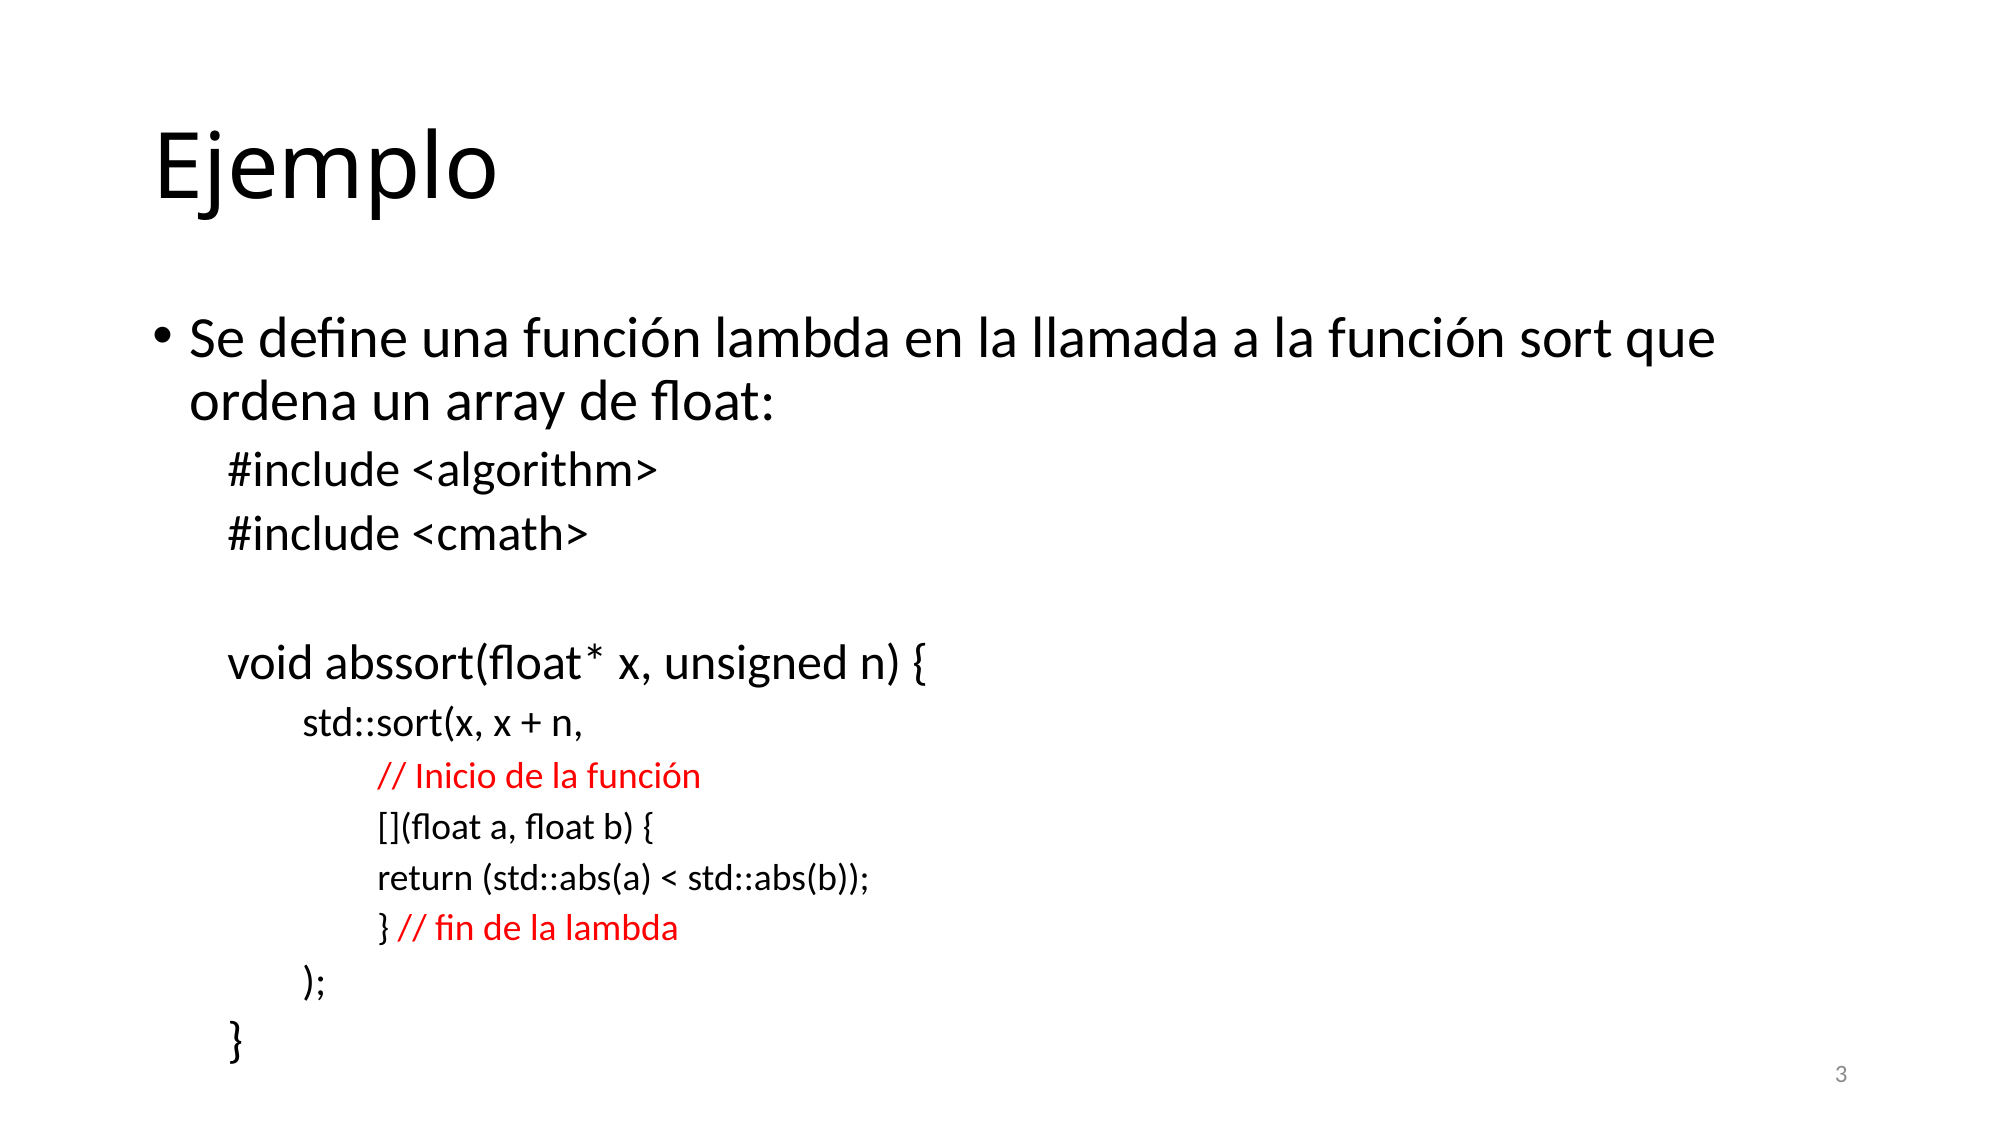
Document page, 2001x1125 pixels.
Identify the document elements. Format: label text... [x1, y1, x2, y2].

title Ejemplo [137, 59, 1863, 278]
list Se define una función lambda en la llamada a la función sort que ordena un array de float: #include <algorithm> #include <cmath> void abssort(float* x, unsigned n) { std::sort(x, x + n, // Inicio de la función [](float a, float b) { return (std::abs(a) < std::abs(b)); } // fin de la lambda ); } [137, 299, 1863, 1078]
slide_number 3 [1412, 1042, 1863, 1103]
